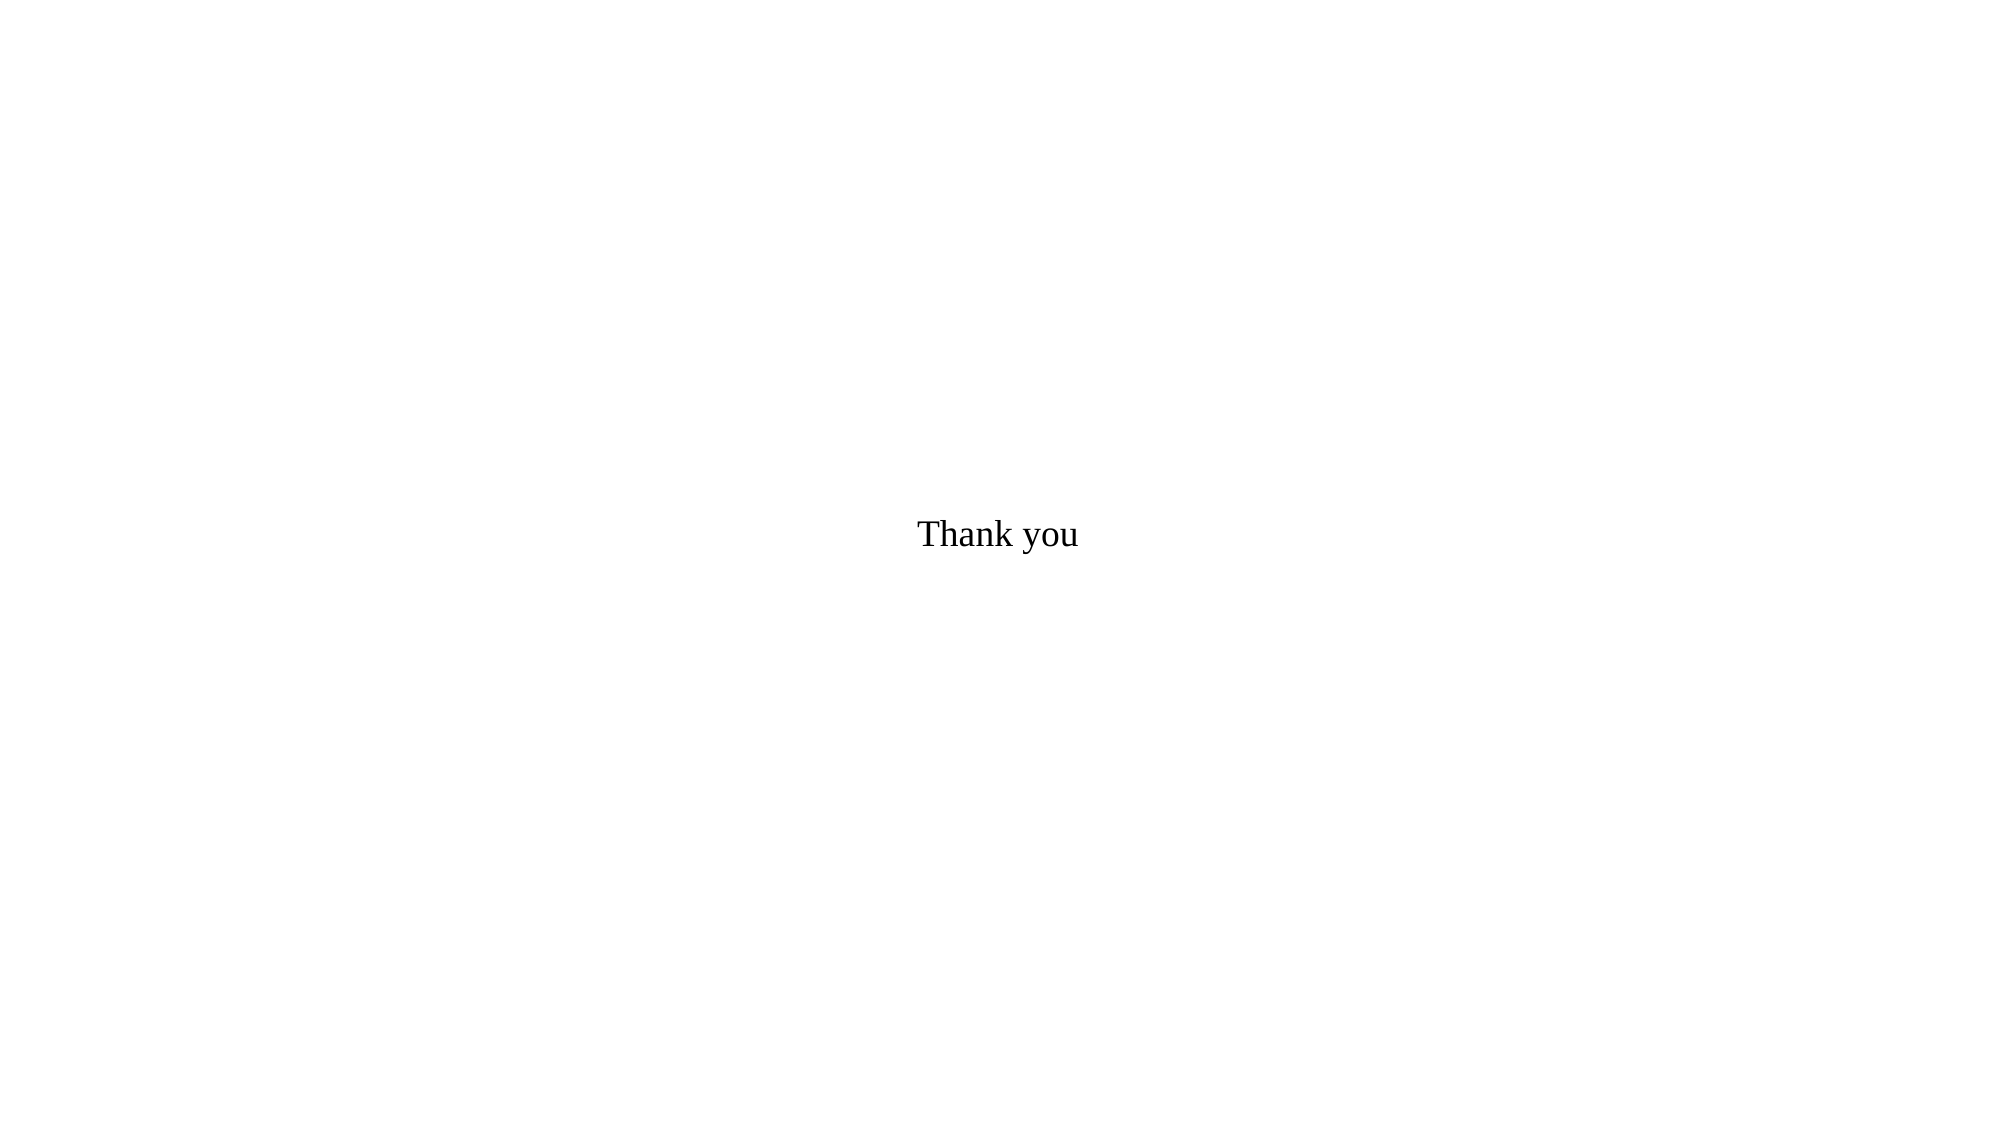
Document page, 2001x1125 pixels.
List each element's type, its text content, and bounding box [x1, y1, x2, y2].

text_box Thank you [902, 501, 1098, 562]
